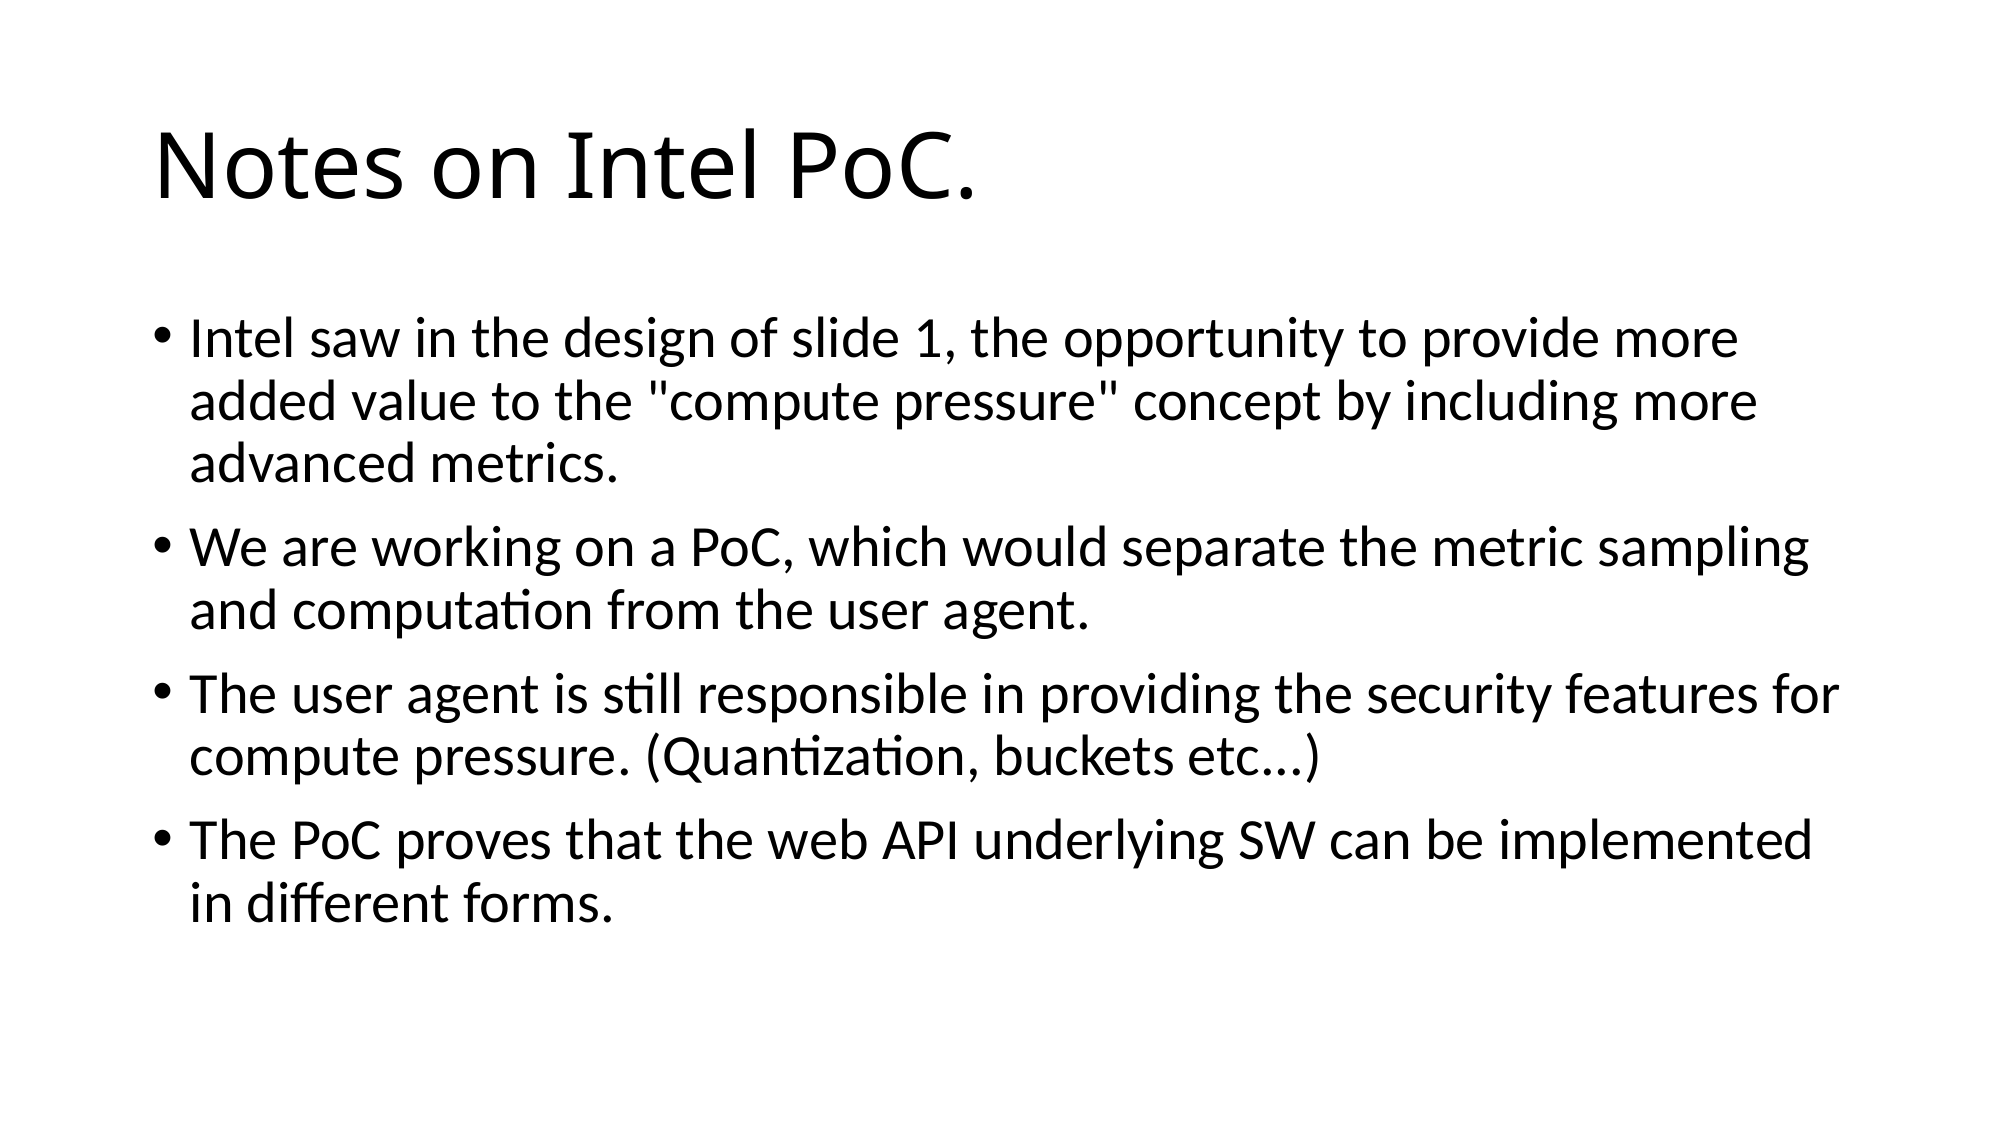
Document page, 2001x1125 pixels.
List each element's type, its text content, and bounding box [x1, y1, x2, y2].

list Intel saw in the design of slide 1, the opportunity to provide more added value to the "compute pressure" concept by including more advanced metrics. We are working on a PoC, which would separate the metric sampling and computation from the user agent. The user agent is still responsible in providing the security features for compute pressure. (Quantization, buckets etc...) The PoC proves that the web API underlying SW can be implemented in different forms. [137, 299, 1863, 1014]
title Notes on Intel PoC. [137, 59, 1863, 278]
